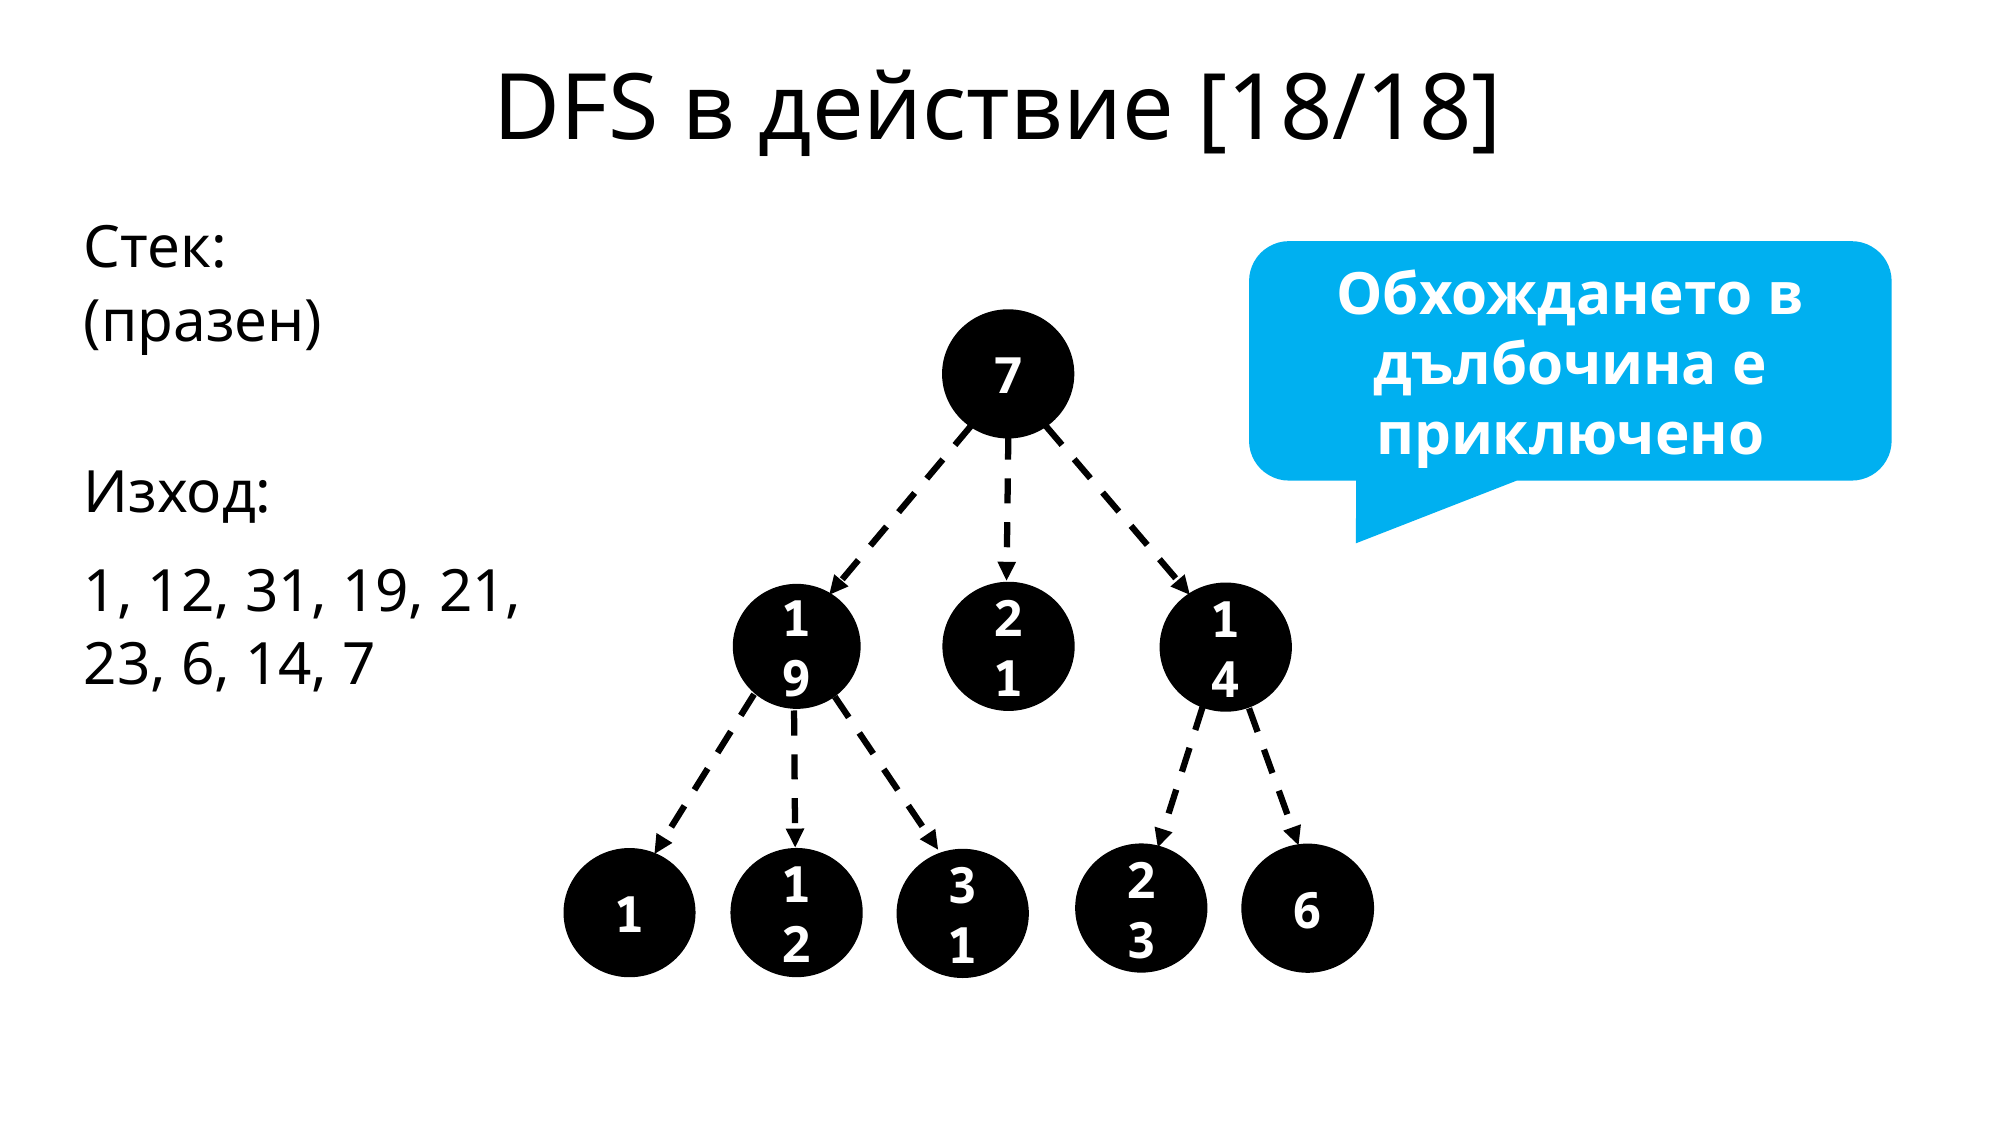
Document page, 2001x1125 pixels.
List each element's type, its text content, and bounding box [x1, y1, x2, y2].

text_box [566, 312, 1372, 975]
title DFS в действие [18/18] [20, 18, 1977, 202]
list Стек: (празен) Изход: 1, 12, 31, 19, 21, 23, 6, 14, 7 [66, 202, 574, 1064]
text_box Обхождането в дълбочина e приключено [1248, 240, 1893, 539]
